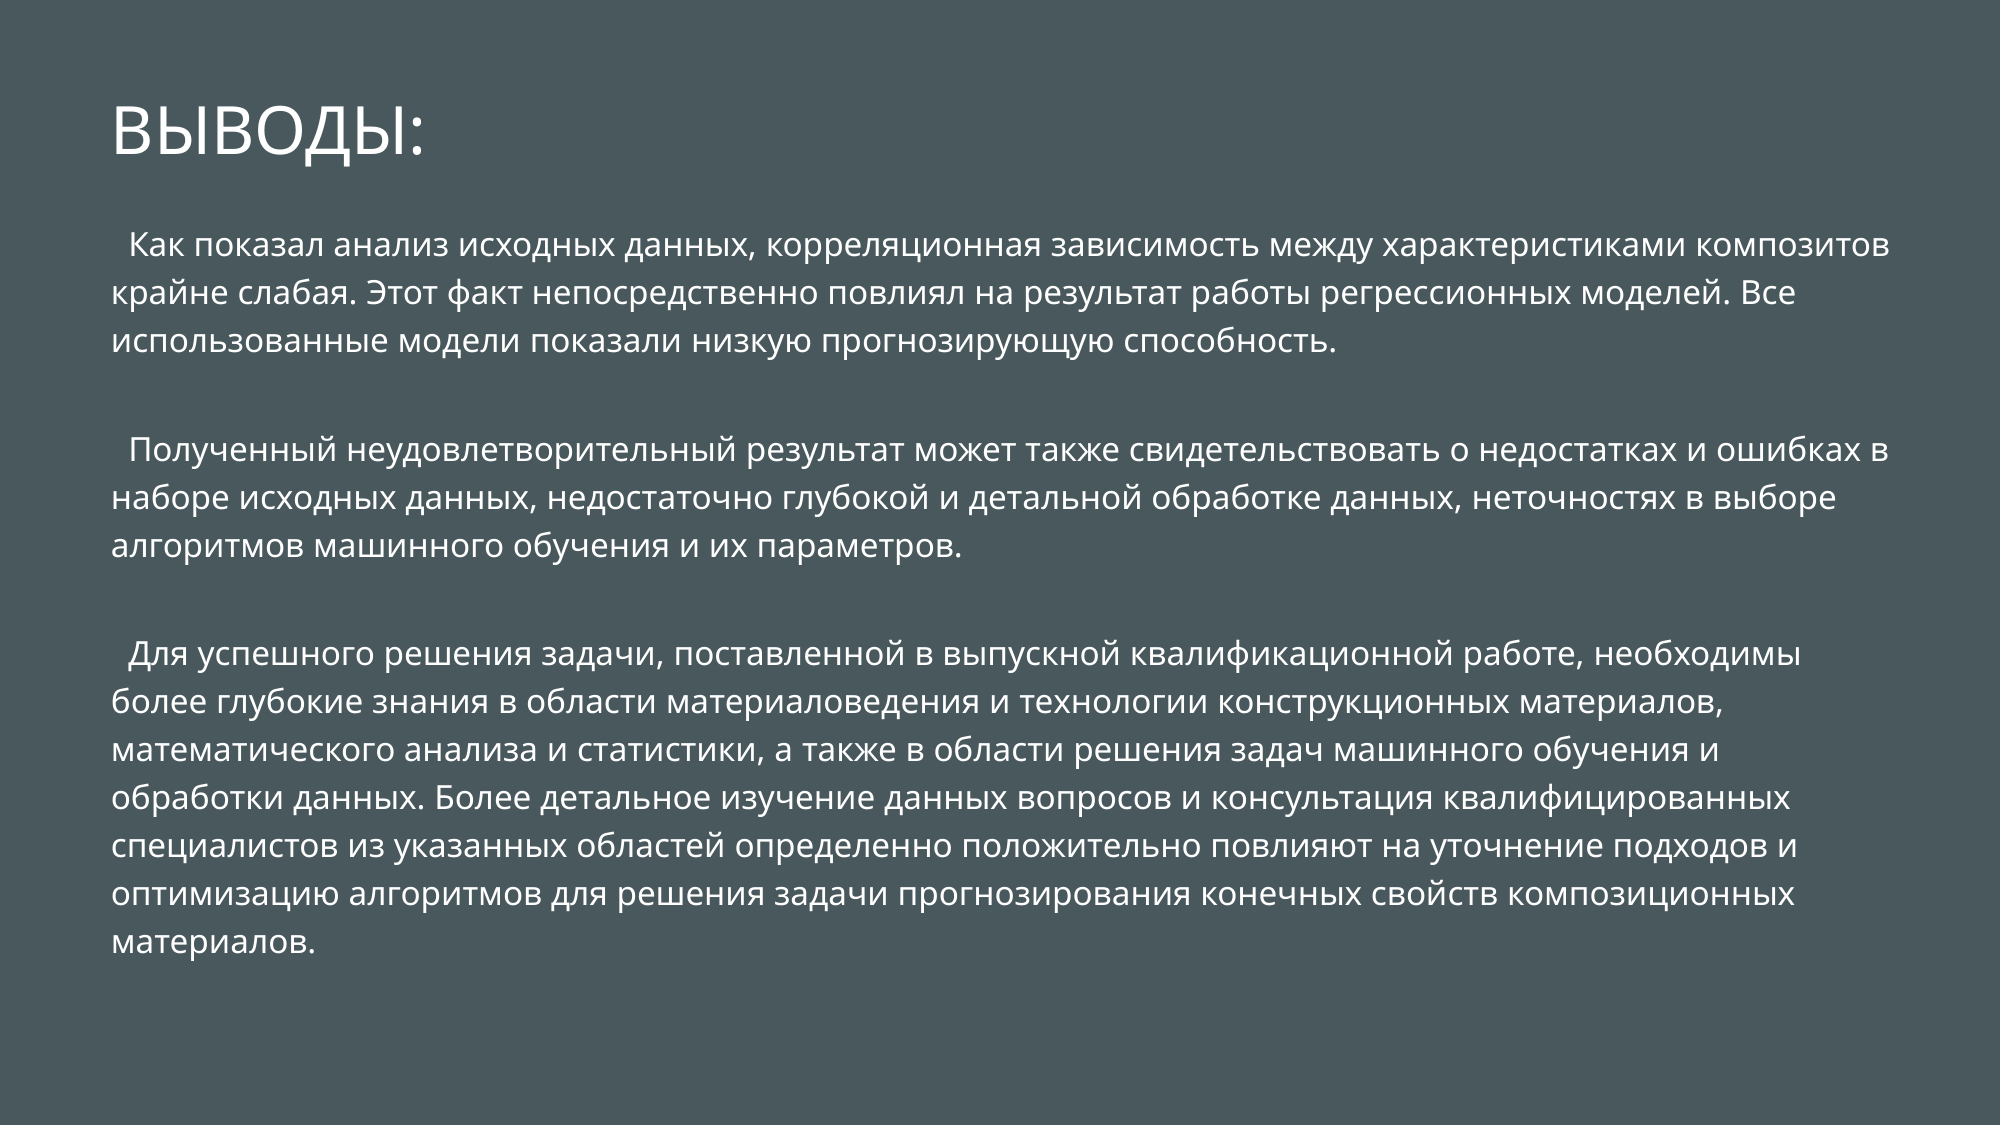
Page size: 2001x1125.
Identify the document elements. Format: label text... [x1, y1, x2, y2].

title ВЫВОДЫ: [95, 82, 1913, 177]
list Как показал анализ исходных данных, корреляционная зависимость между характеристиками композитов крайне слабая. Этот факт непосредственно повлиял на результат работы регрессионных моделей. Все использованные модели показали низкую прогнозирующую способность. Полученный неудовлетворительный результат может также свидетельствовать о недостатках и ошибках в наборе исходных данных, недостаточно глубокой и детальной обработке данных, неточностях в выборе алгоритмов машинного обучения и их параметров. Для успешного решения задачи, поставленной в выпускной квалификационной работе, необходимы более глубокие знания в области материаловедения и технологии конструкционных материалов, математического анализа и статистики, а также в области решения задач машинного обучения и обработки данных. Более детальное изучение данных вопросов и консультация квалифицированных специалистов из указанных областей определенно положительно повлияют на уточнение подходов и оптимизацию алгоритмов для решения задачи прогнозирования конечных свойств композиционных материалов. [95, 208, 1913, 1043]
